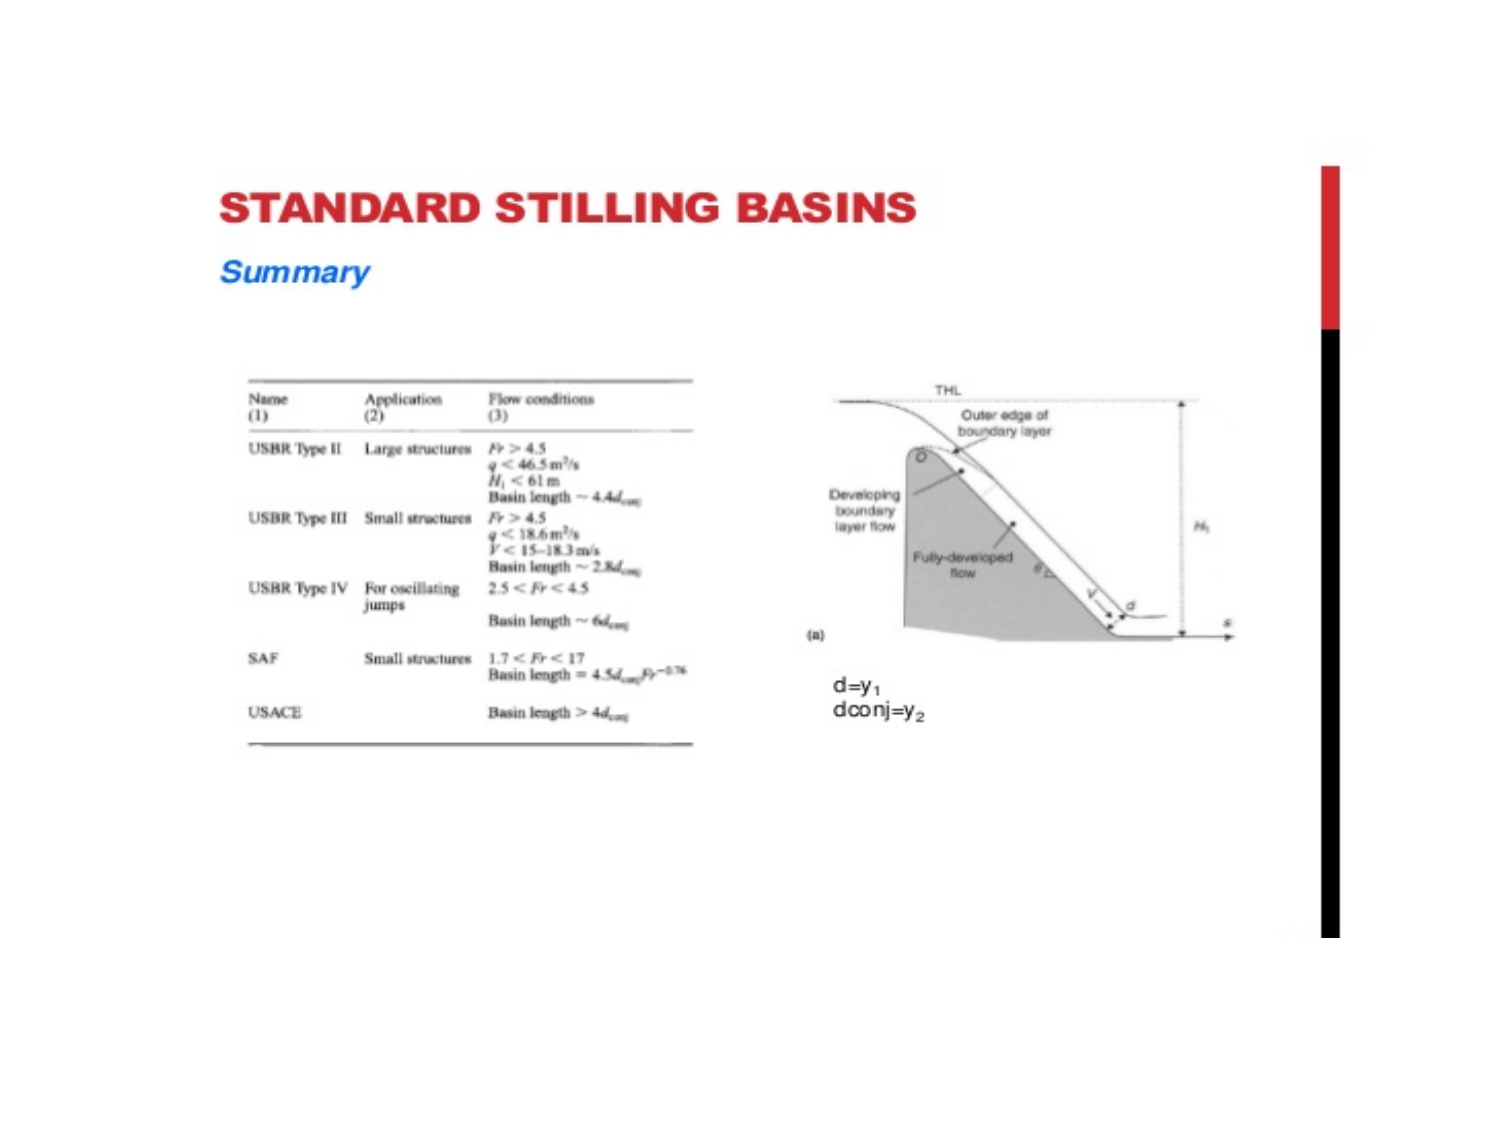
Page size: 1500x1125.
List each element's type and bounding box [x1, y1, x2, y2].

list [87, 112, 1401, 938]
